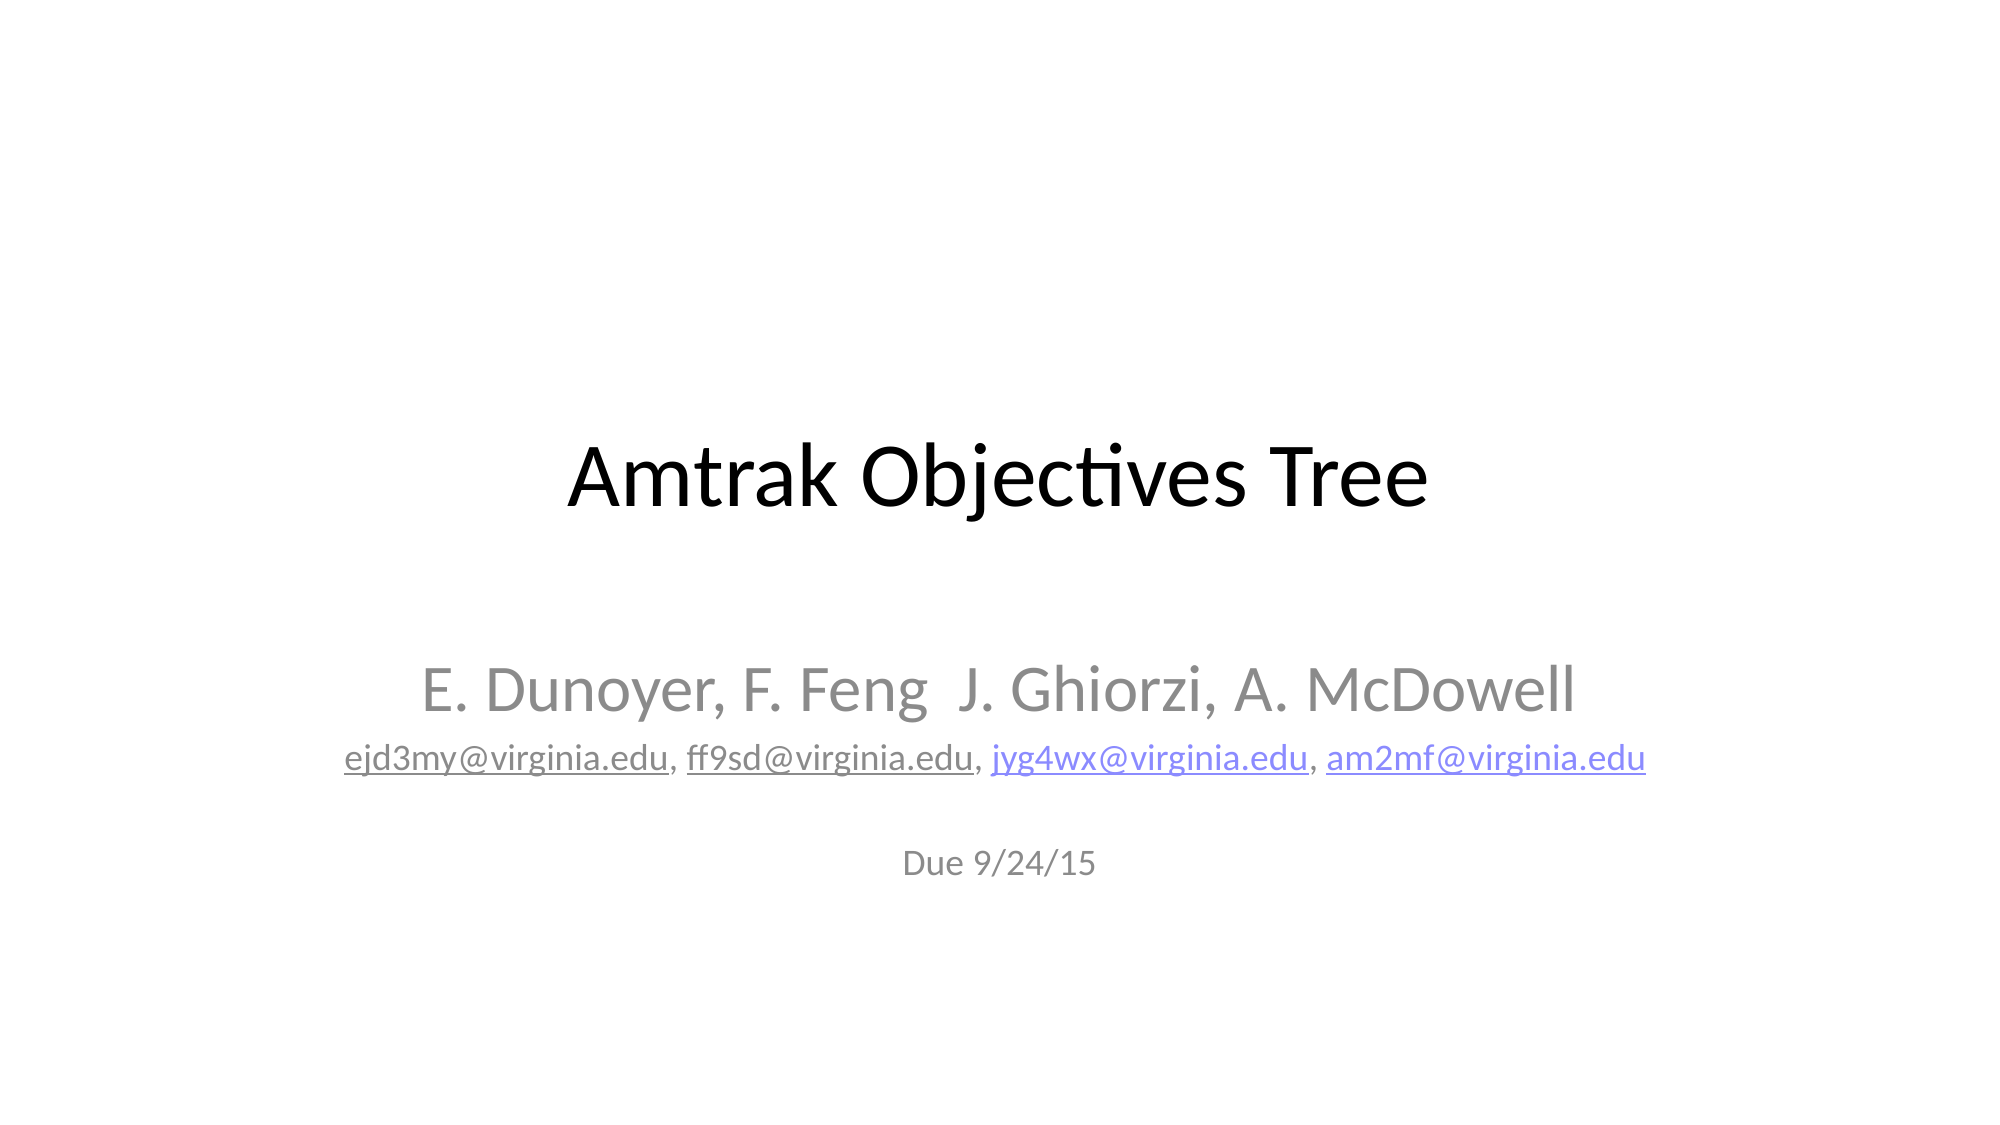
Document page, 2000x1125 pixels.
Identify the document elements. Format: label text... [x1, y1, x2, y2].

subtitle E. Dunoyer, F. Feng J. Ghiorzi, A. McDowell ejd3my@virginia.edu, ff9sd@virginia.edu, jyg4wx@virginia.edu, am2mf@virginia.edu Due 9/24/15 [299, 637, 1700, 925]
title Amtrak Objectives Tree [149, 349, 1850, 591]
